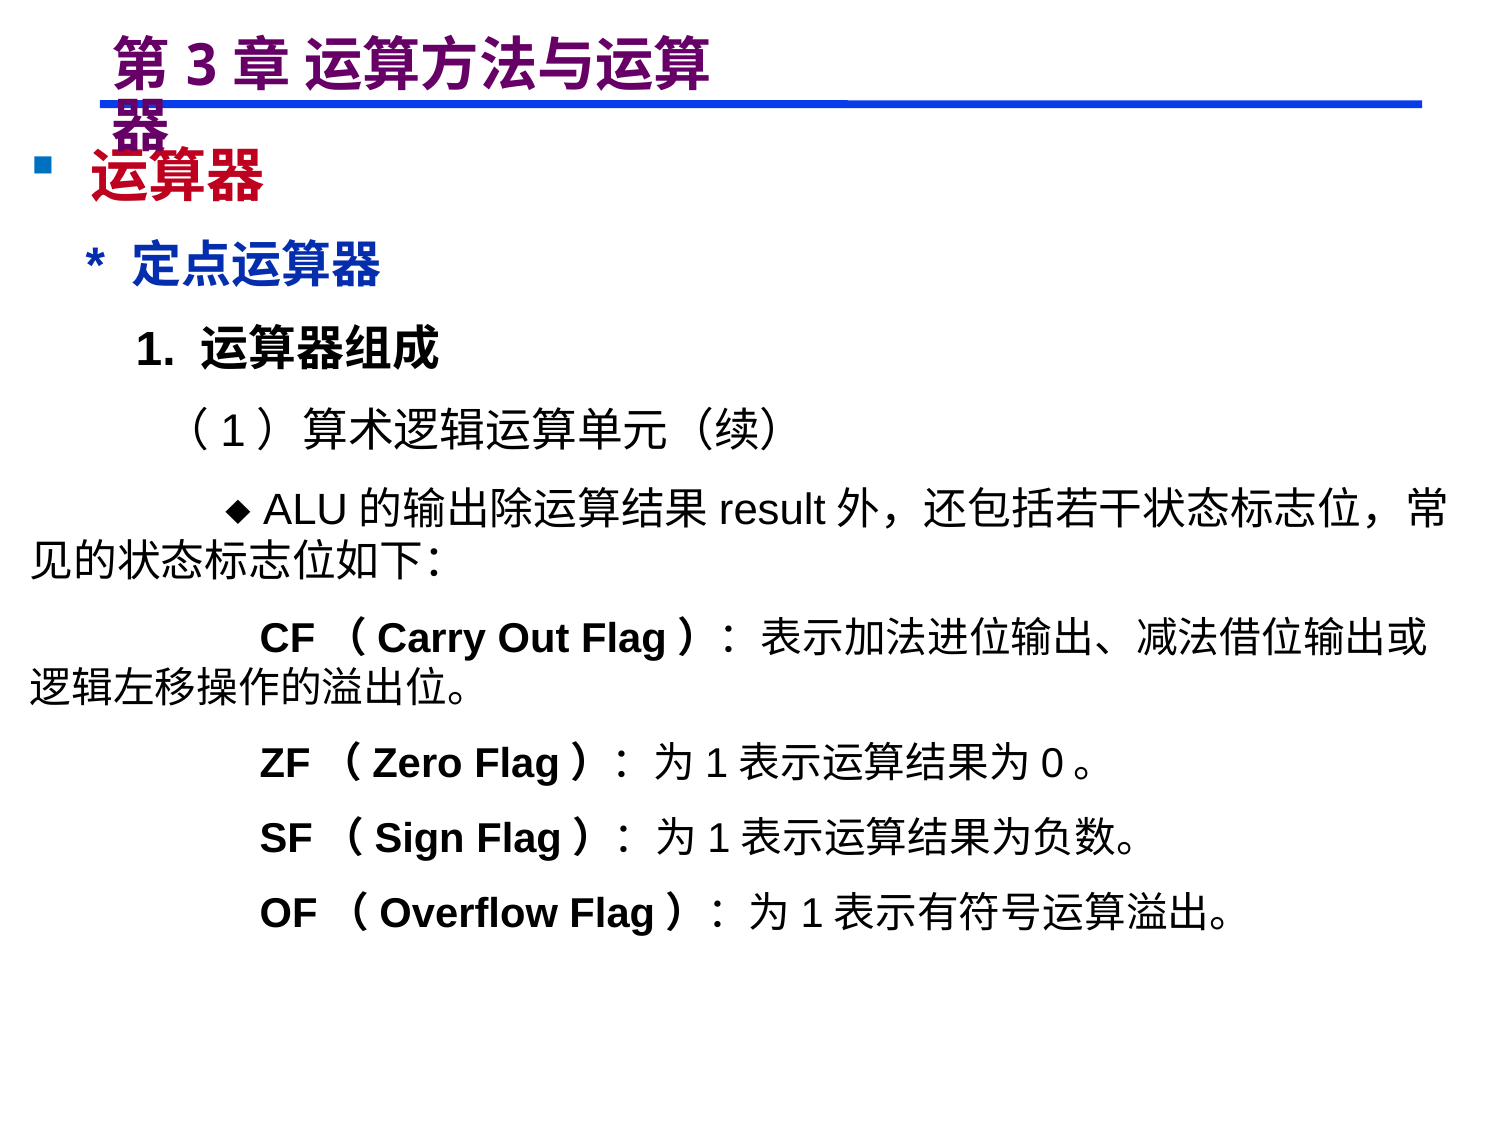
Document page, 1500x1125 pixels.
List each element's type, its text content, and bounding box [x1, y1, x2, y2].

title 第3章 运算方法与运算器 [100, 32, 769, 230]
subtitle 运算器 * 定点运算器 1. 运算器组成 （1）算术逻辑运算单元（续）  ALU的输出除运算结果result外，还包括若干状态标志位，常见的状态标志位如下： CF（Carry Out Flag）：表示加法进位输出、减法借位输出或逻辑左移操作的溢出位。 ZF（Zero Flag）：为1表示运算结果为0。 SF（Sign Flag）：为1表示运算结果为负数。 OF（Overflow Flag）：为1表示有符号运算溢出。 [14, 129, 1481, 958]
